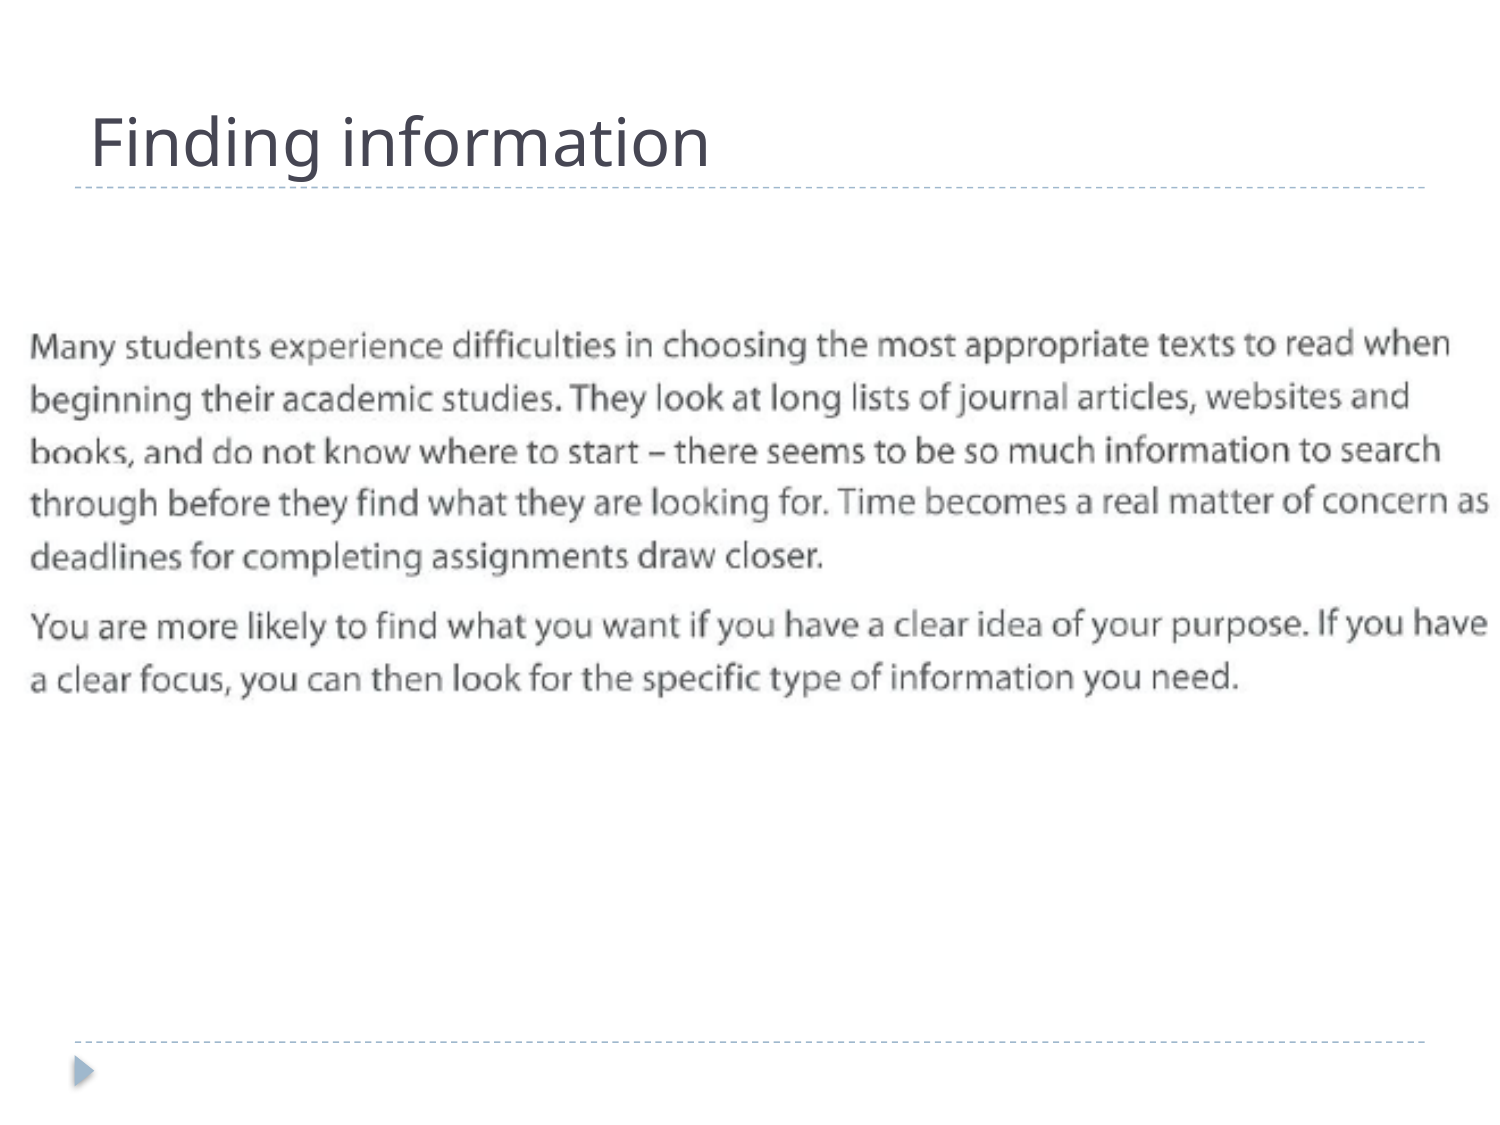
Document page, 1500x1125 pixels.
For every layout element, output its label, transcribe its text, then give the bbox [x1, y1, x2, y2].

title Finding information [75, 24, 1425, 188]
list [0, 314, 1500, 710]
